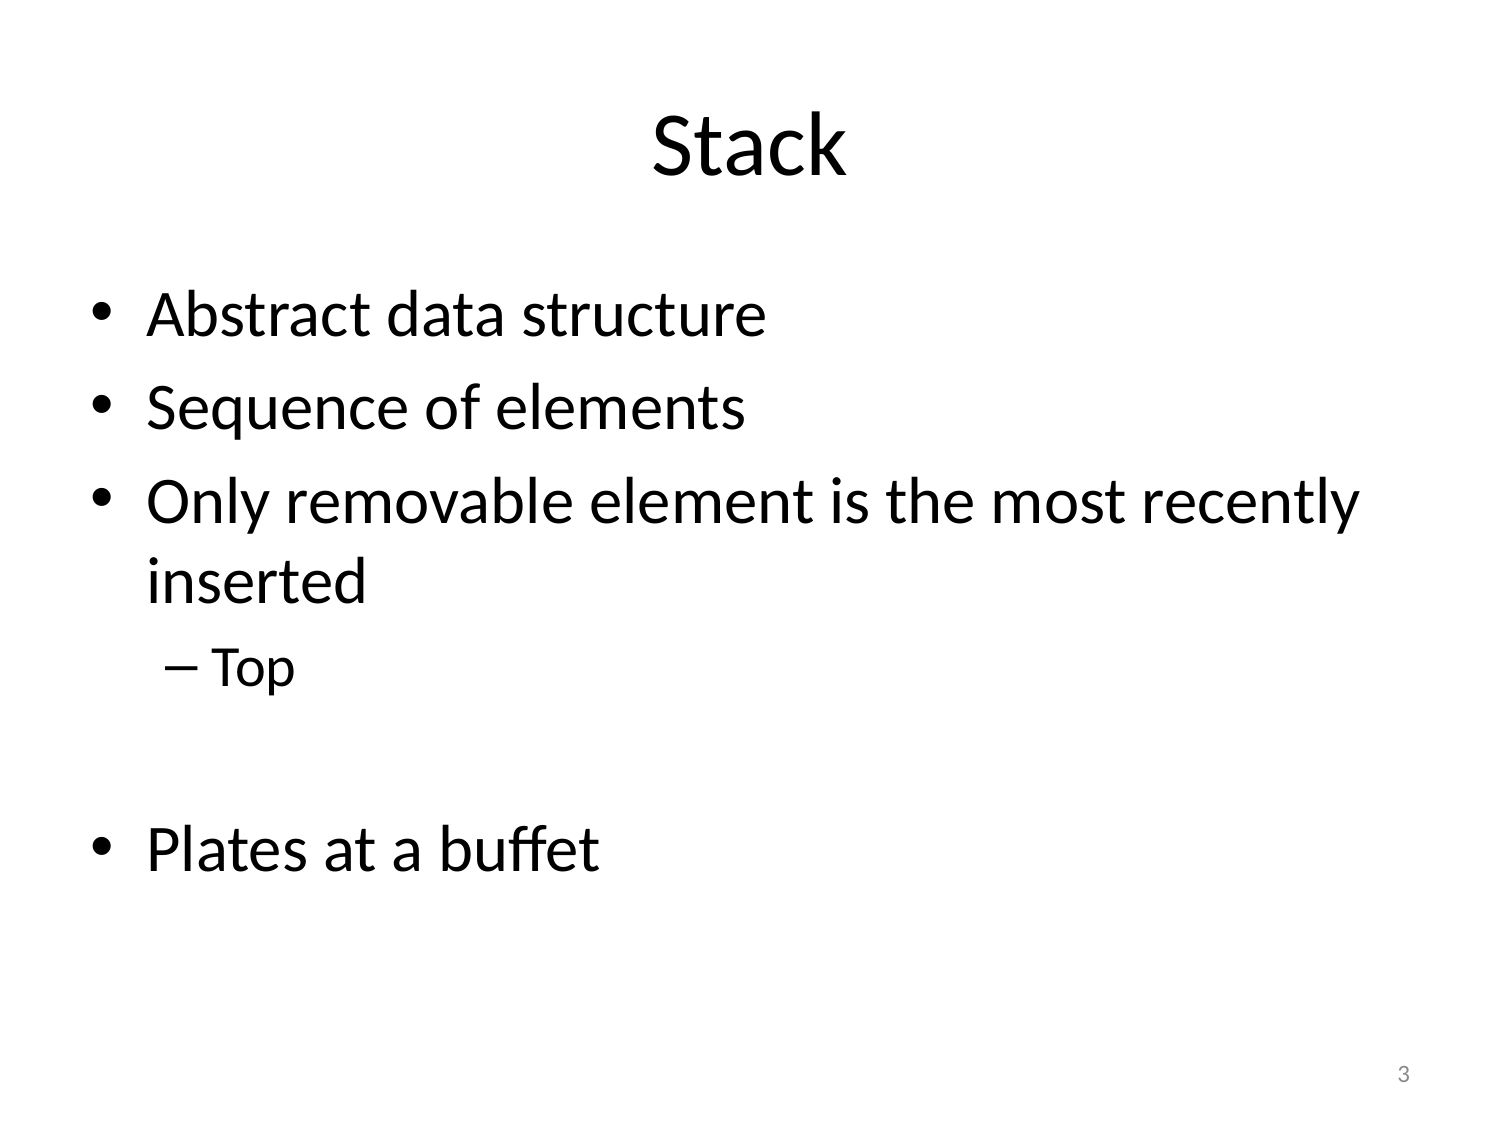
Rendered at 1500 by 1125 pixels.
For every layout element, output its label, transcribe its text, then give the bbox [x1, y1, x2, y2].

slide_number 3 [1074, 1042, 1425, 1103]
list Abstract data structure Sequence of elements Only removable element is the most recently inserted Top Plates at a buffet [75, 262, 1425, 1005]
title Stack [75, 45, 1425, 233]
